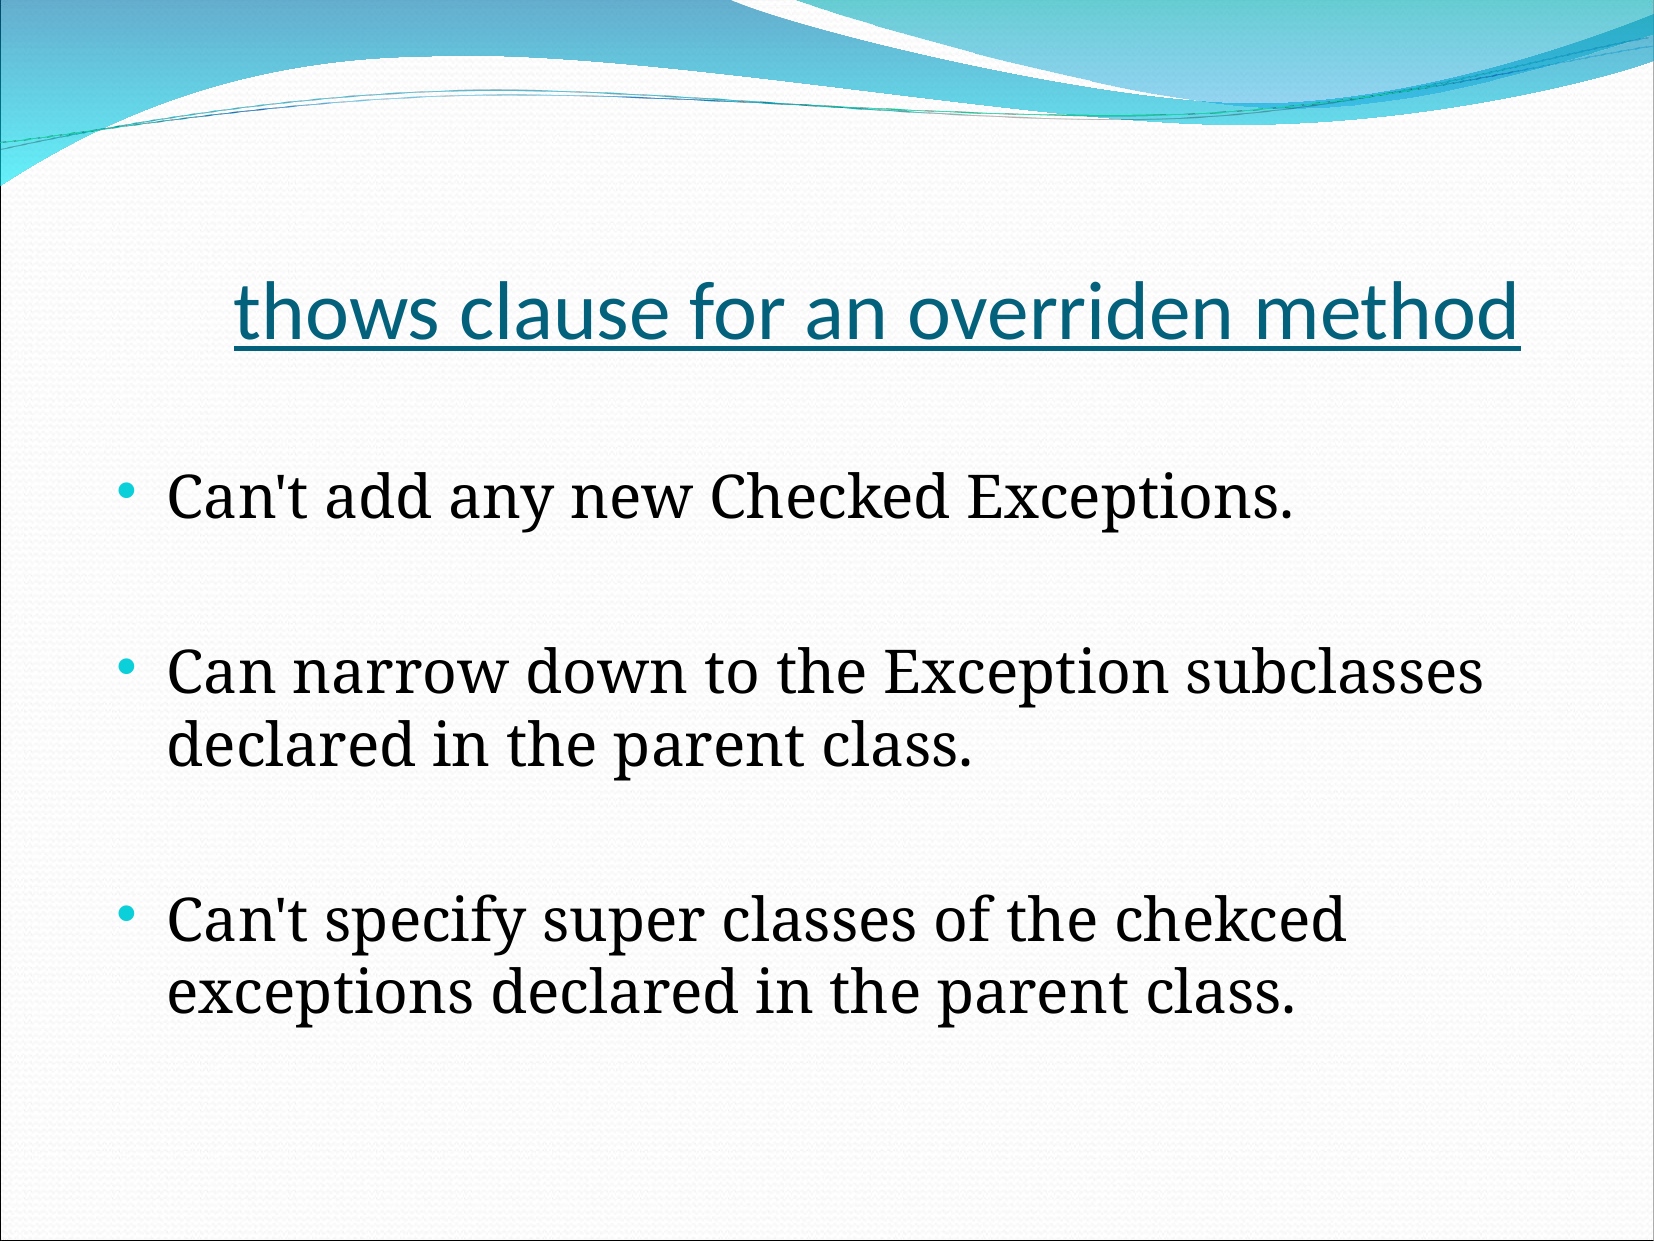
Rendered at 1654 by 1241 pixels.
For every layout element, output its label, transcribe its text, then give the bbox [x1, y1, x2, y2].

text_box Can't add any new Checked Exceptions. Can narrow down to the Exception subclasses declared in the parent class. Can't specify super classes of the chekced exceptions declared in the parent class. [82, 449, 1571, 1169]
picture [0, 0, 1654, 1241]
text_box thows clause for an overriden method [64, 64, 1654, 357]
